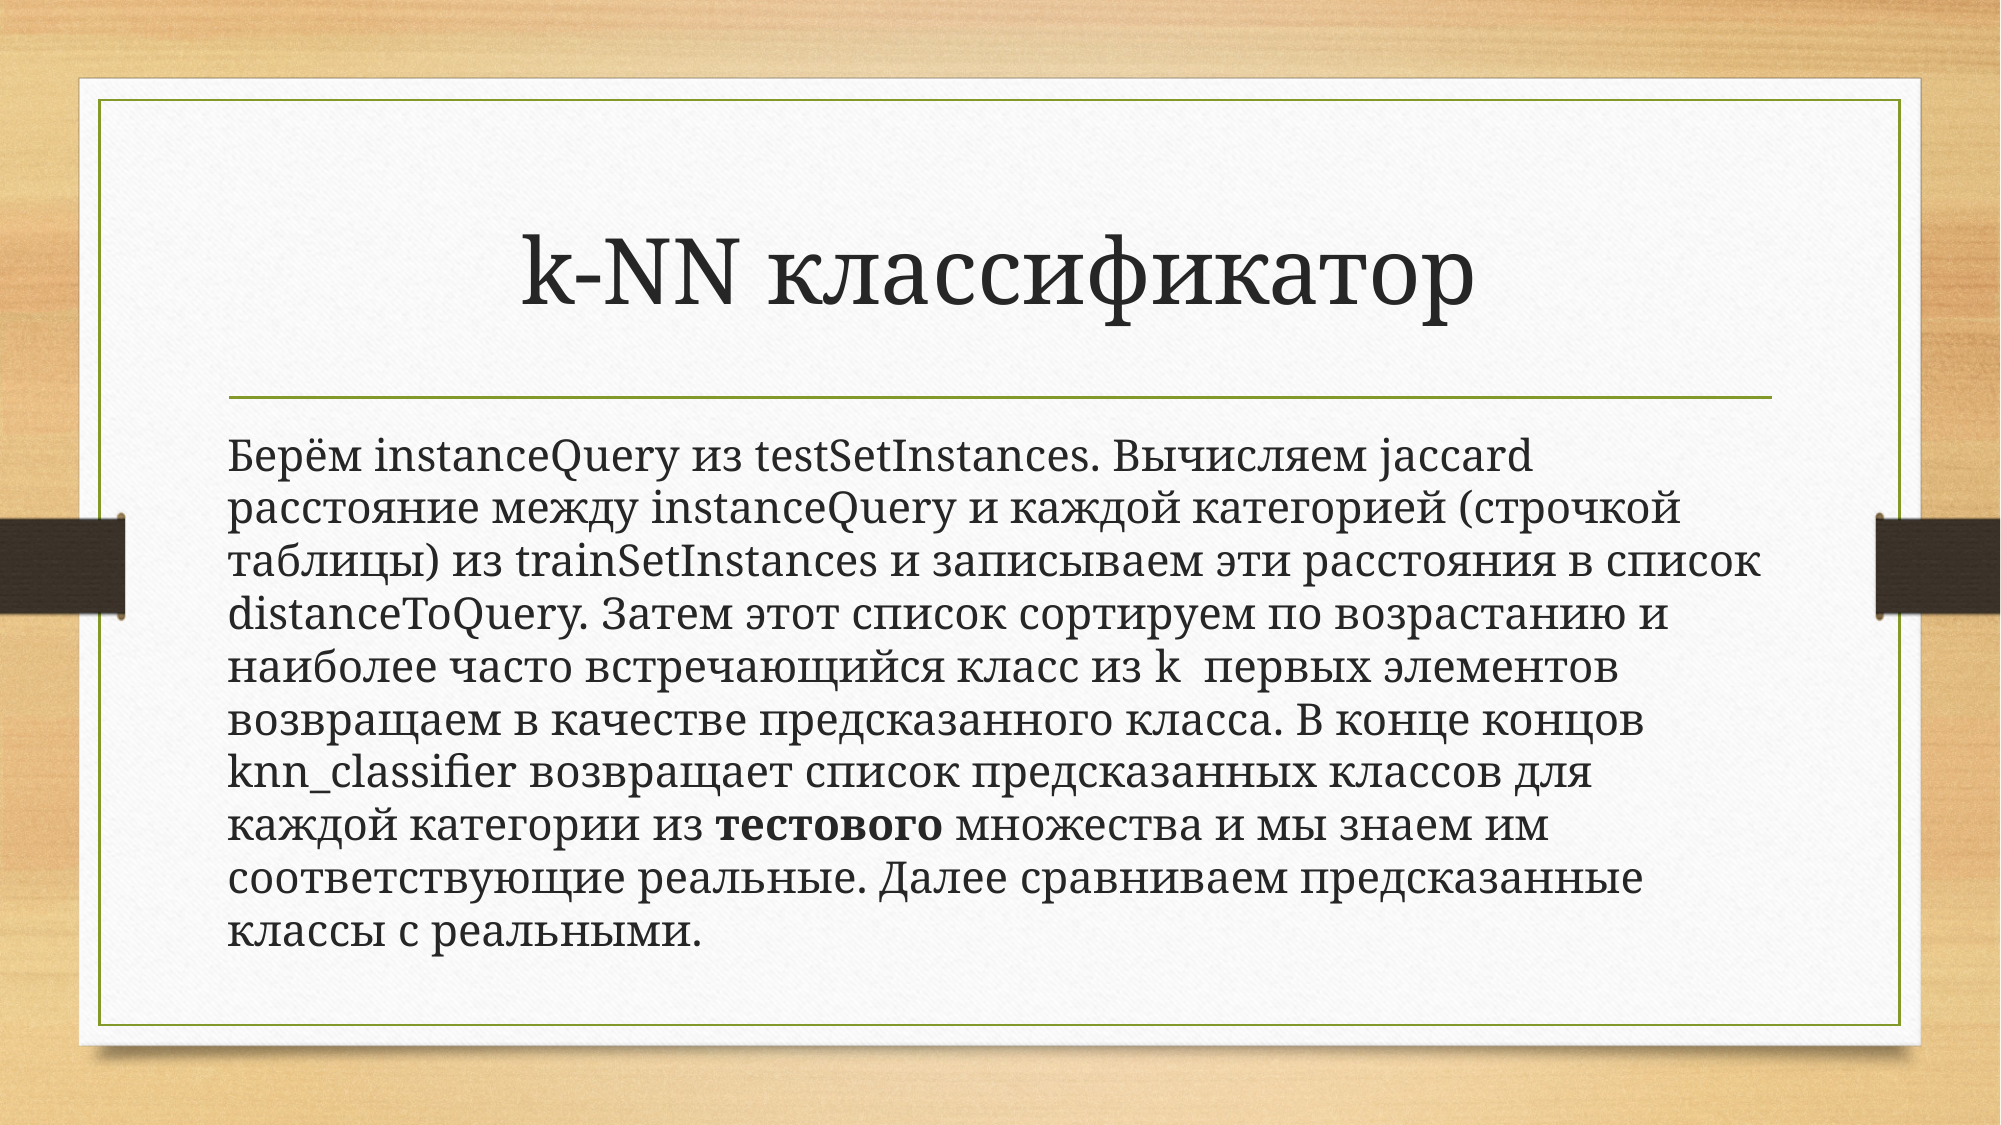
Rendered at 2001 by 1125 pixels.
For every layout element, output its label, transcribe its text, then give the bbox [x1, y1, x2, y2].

picture [0, 0, 2001, 1125]
list Берём instanceQuery из testSetInstances. Вычисляем jaccard расстояние между instanceQuery и каждой категорией (строчкой таблицы) из trainSetInstances и записываем эти расстояния в список distanceToQuery. Затем этот список сортируем по возрастанию и наиболее часто встречающийся класс из k первых элементов возвращаем в качестве предсказанного класса. В конце концов knn_classifier возвращает список предсказанных классов для каждой категории из тестового множества и мы знаем им соответствующие реальные. Далее сравниваем предсказанные классы с реальными. [212, 419, 1788, 964]
title k-NN классификатор [212, 161, 1788, 375]
